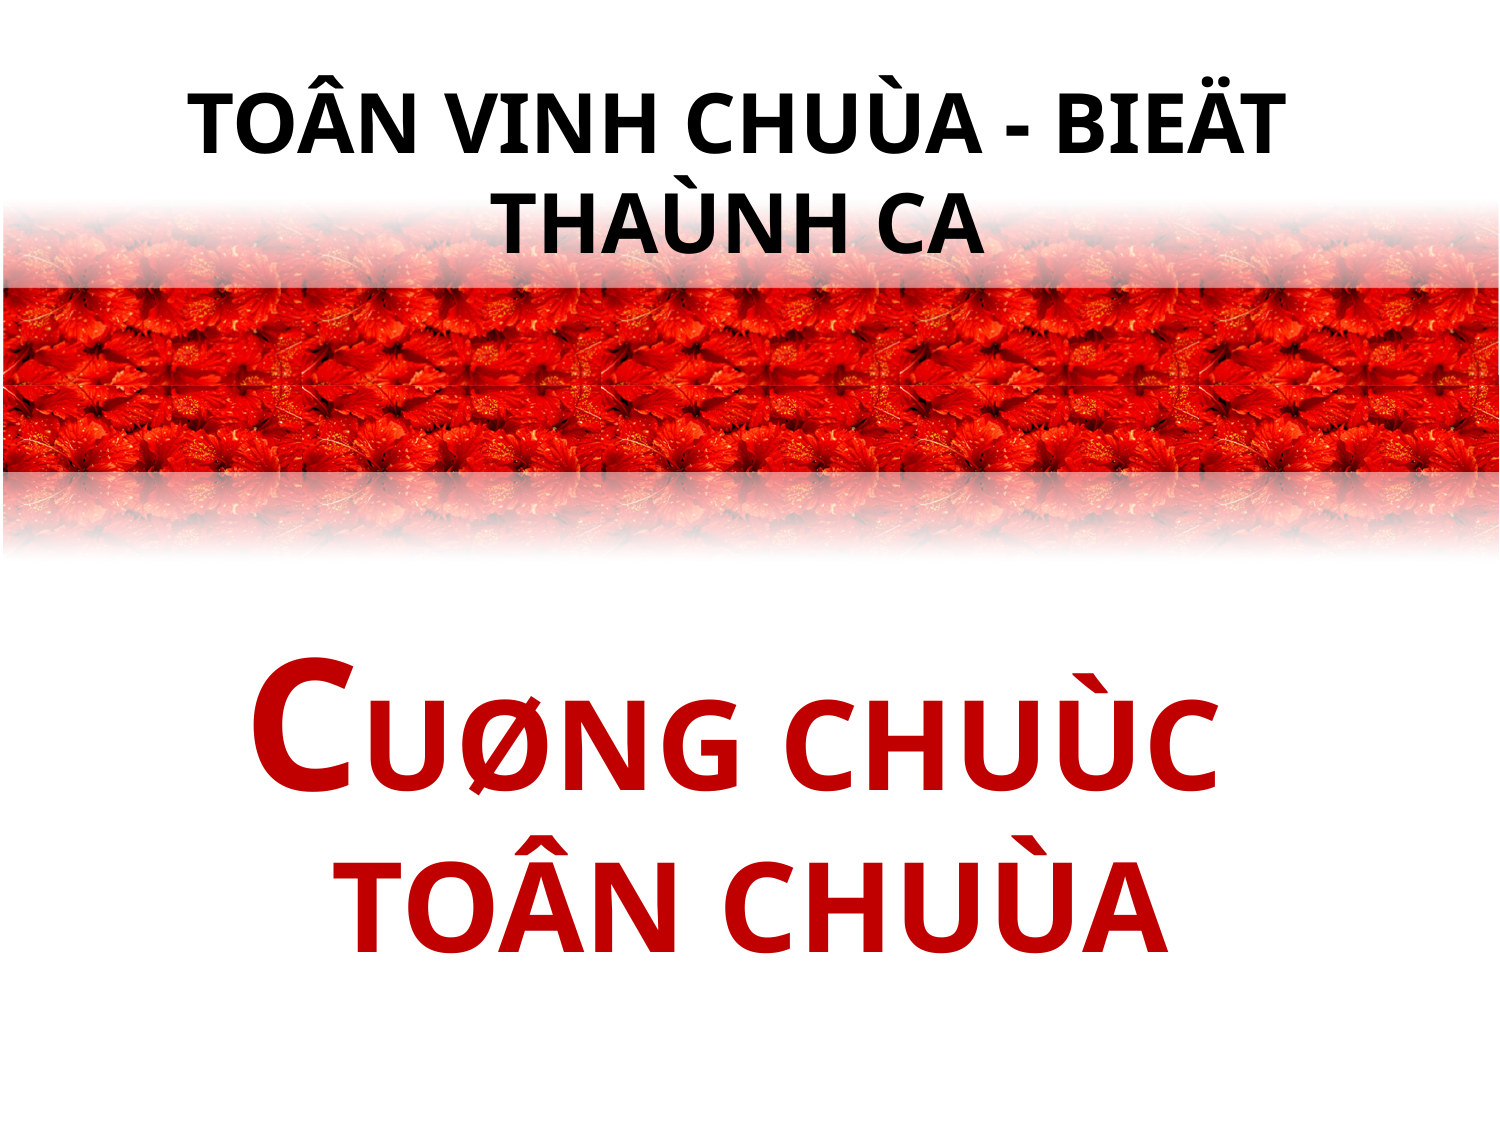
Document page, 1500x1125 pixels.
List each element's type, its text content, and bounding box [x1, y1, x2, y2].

picture [0, 188, 1500, 573]
text_box TOÂN VINH CHUÙA - BIEÄT THAÙNH CA [99, 62, 1375, 278]
text_box CUØNG CHUÙC TOÂN CHUÙA [74, 599, 1425, 985]
